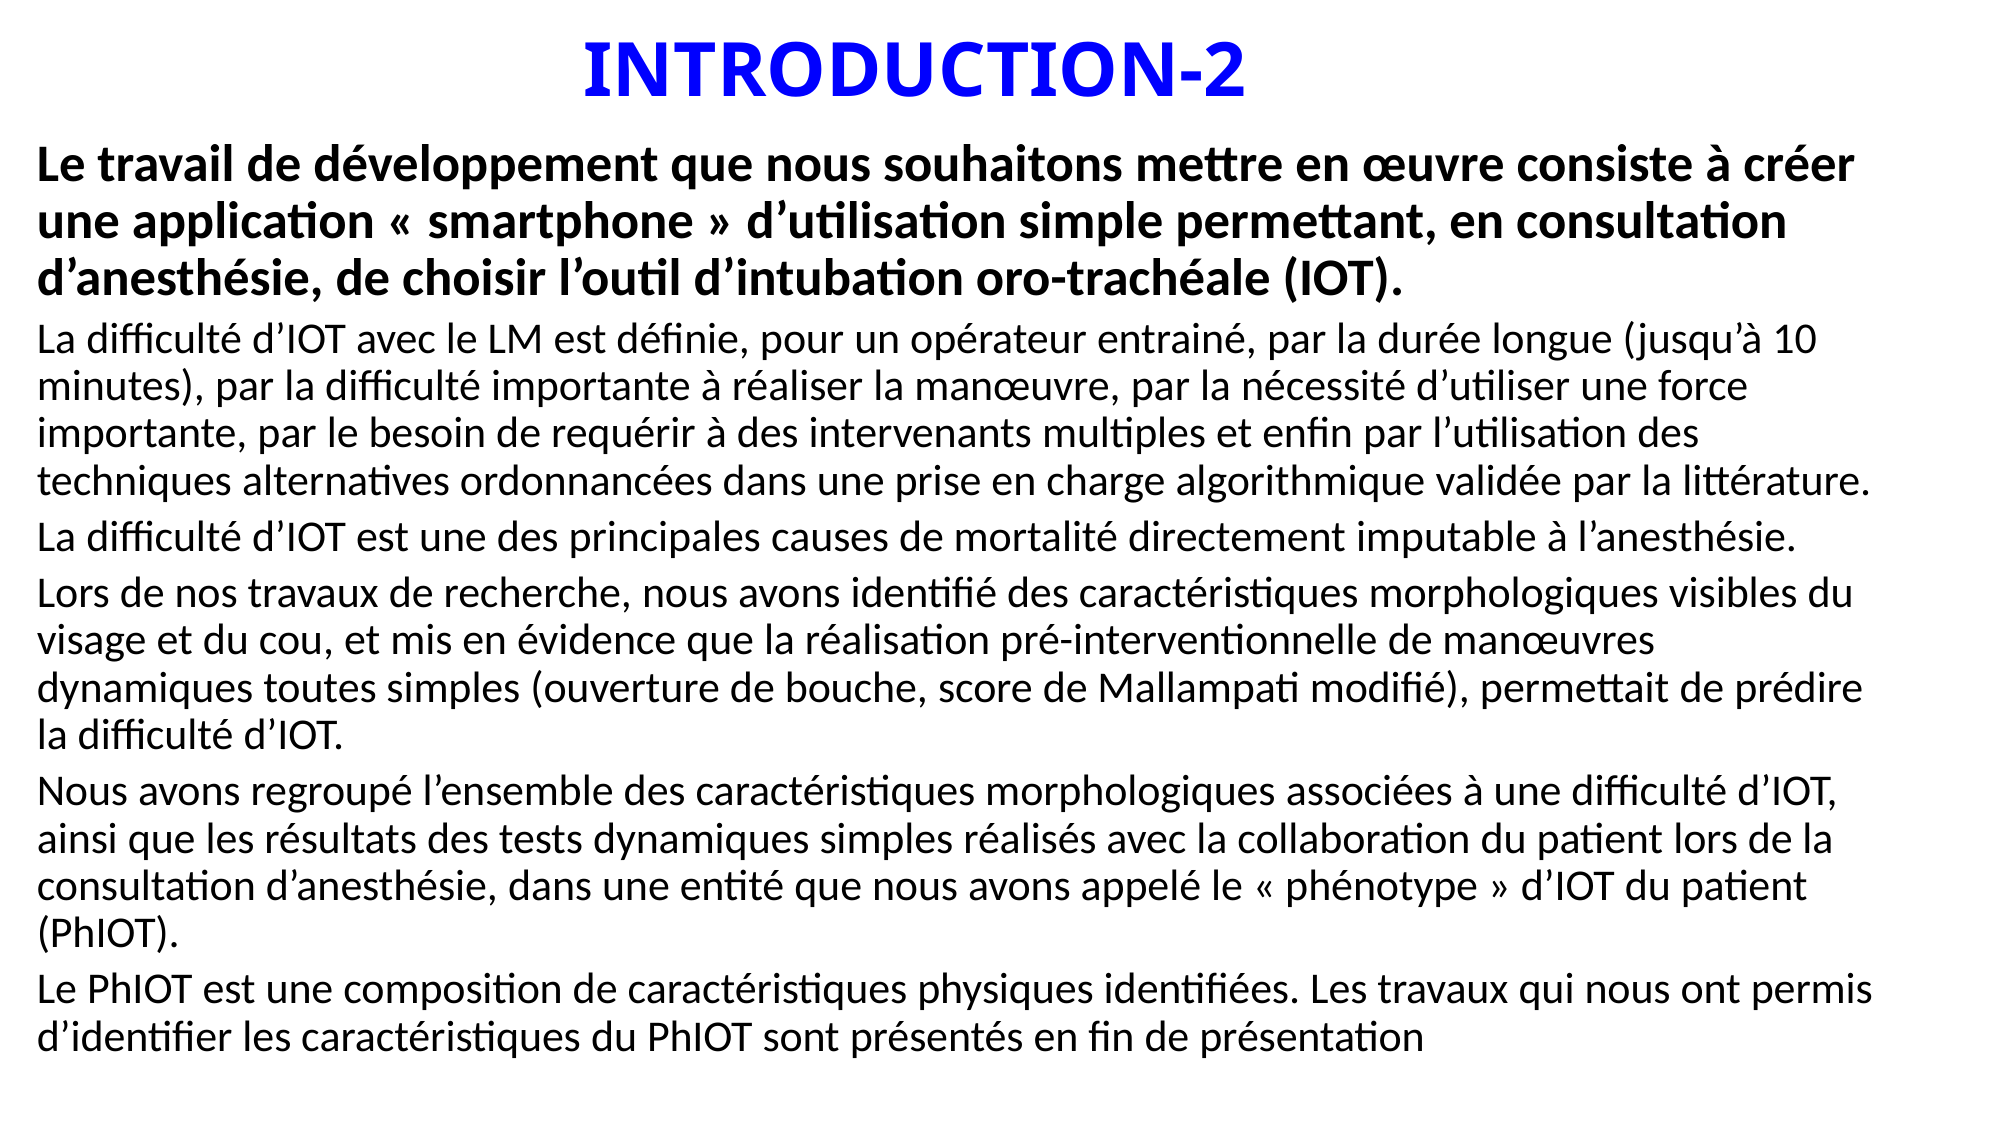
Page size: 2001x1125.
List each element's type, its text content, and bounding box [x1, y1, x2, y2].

list Le travail de développement que nous souhaitons mettre en œuvre consiste à créer une application « smartphone » d’utilisation simple permettant, en consultation d’anesthésie, de choisir l’outil d’intubation oro-trachéale (IOT). La difficulté d’IOT avec le LM est définie, pour un opérateur entrainé, par la durée longue (jusqu’à 10 minutes), par la difficulté importante à réaliser la manœuvre, par la nécessité d’utiliser une force importante, par le besoin de requérir à des intervenants multiples et enfin par l’utilisation des techniques alternatives ordonnancées dans une prise en charge algorithmique validée par la littérature. La difficulté d’IOT est une des principales causes de mortalité directement imputable à l’anesthésie. Lors de nos travaux de recherche, nous avons identifié des caractéristiques morphologiques visibles du visage et du cou, et mis en évidence que la réalisation pré-interventionnelle de manœuvres dynamiques toutes simples (ouverture de bouche, score de Mallampati modifié), permettait de prédire la difficulté d’IOT. Nous avons regroupé l’ensemble des caractéristiques morphologiques associées à une difficulté d’IOT, ainsi que les résultats des tests dynamiques simples réalisés avec la collaboration du patient lors de la consultation d’anesthésie, dans une entité que nous avons appelé le « phénotype » d’IOT du patient (PhIOT). Le PhIOT est une composition de caractéristiques physiques identifiées. Les travaux qui nous ont permis d’identifier les caractéristiques du PhIOT sont présentés en fin de présentation [21, 128, 1894, 1125]
title INTRODUCTION-2 [53, 0, 1778, 128]
